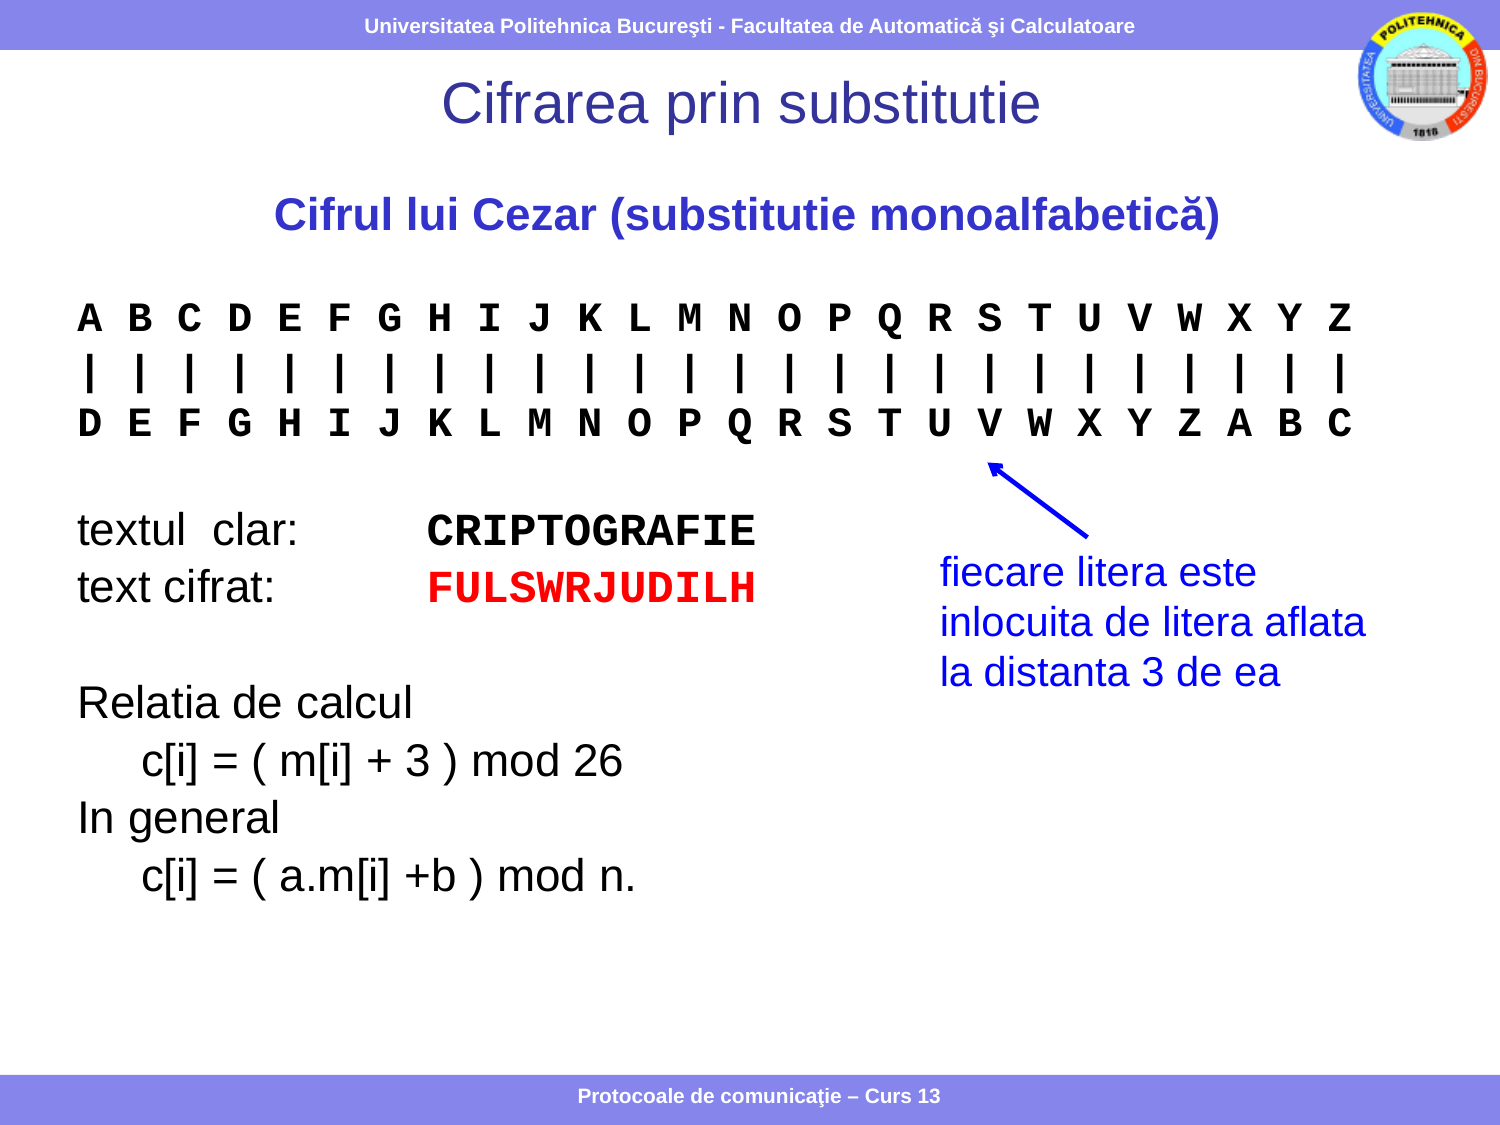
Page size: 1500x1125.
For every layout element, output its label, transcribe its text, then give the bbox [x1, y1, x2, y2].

text_box fiecare litera este inlocuita de litera aflata la distanta 3 de ea [924, 537, 1425, 703]
picture [1357, 12, 1488, 141]
footer Protocoale de comunicaţie – Curs 13 [387, 1074, 1131, 1119]
list Cifrul lui Cezar (substitutie monoalfabetică) A B C D E F G H I J K L M N O P Q R S T U V W X Y Z | | | | | | | | | | | | | | | | | | | | | | | | | | D E F G H I J K L M N O P Q R S T U V W X Y Z A B C textul clar: CRIPTOGRAFIE text cifrat: FULSWRJUDILH Relatia de calcul c[i] = ( m[i] + 3 ) mod 26 In general c[i] = ( a.m[i] +b ) mod n. [62, 187, 1433, 1046]
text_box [987, 462, 1088, 538]
title Cifrarea prin substitutie [64, 54, 1436, 146]
